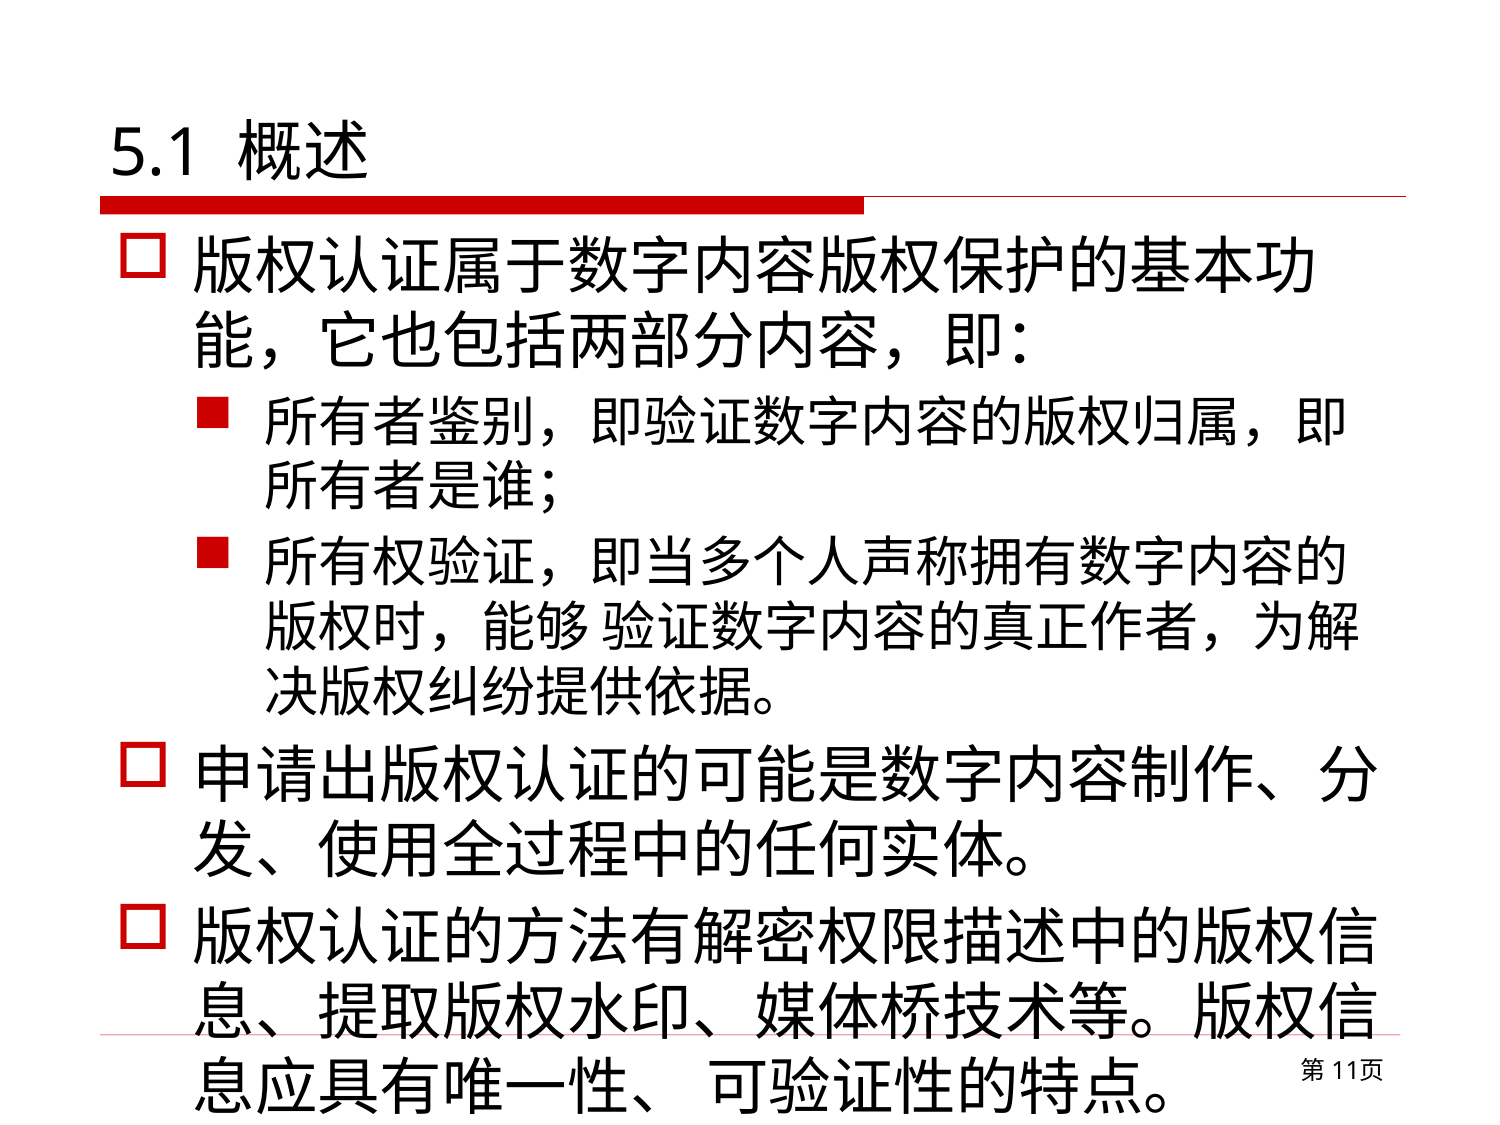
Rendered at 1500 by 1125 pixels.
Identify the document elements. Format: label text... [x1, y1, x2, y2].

list 版权认证属于数字内容版权保护的基本功能，它也包括两部分内容，即： 所有者鉴别，即验证数字内容的版权归属，即所有者是谁； 所有权验证，即当多个人声称拥有数字内容的版权时，能够 验证数字内容的真正作者，为解决版权纠纷提供依据。 申请出版权认证的可能是数字内容制作、分发、使用全过程中的任何实体。 版权认证的方法有解密权限描述中的版权信息、提取版权水印、媒体桥技术等。版权信息应具有唯一性、 可验证性的特点。 [100, 218, 1412, 776]
title 5.1 概述 [94, 50, 1407, 197]
slide_number [1074, 1046, 1401, 1103]
